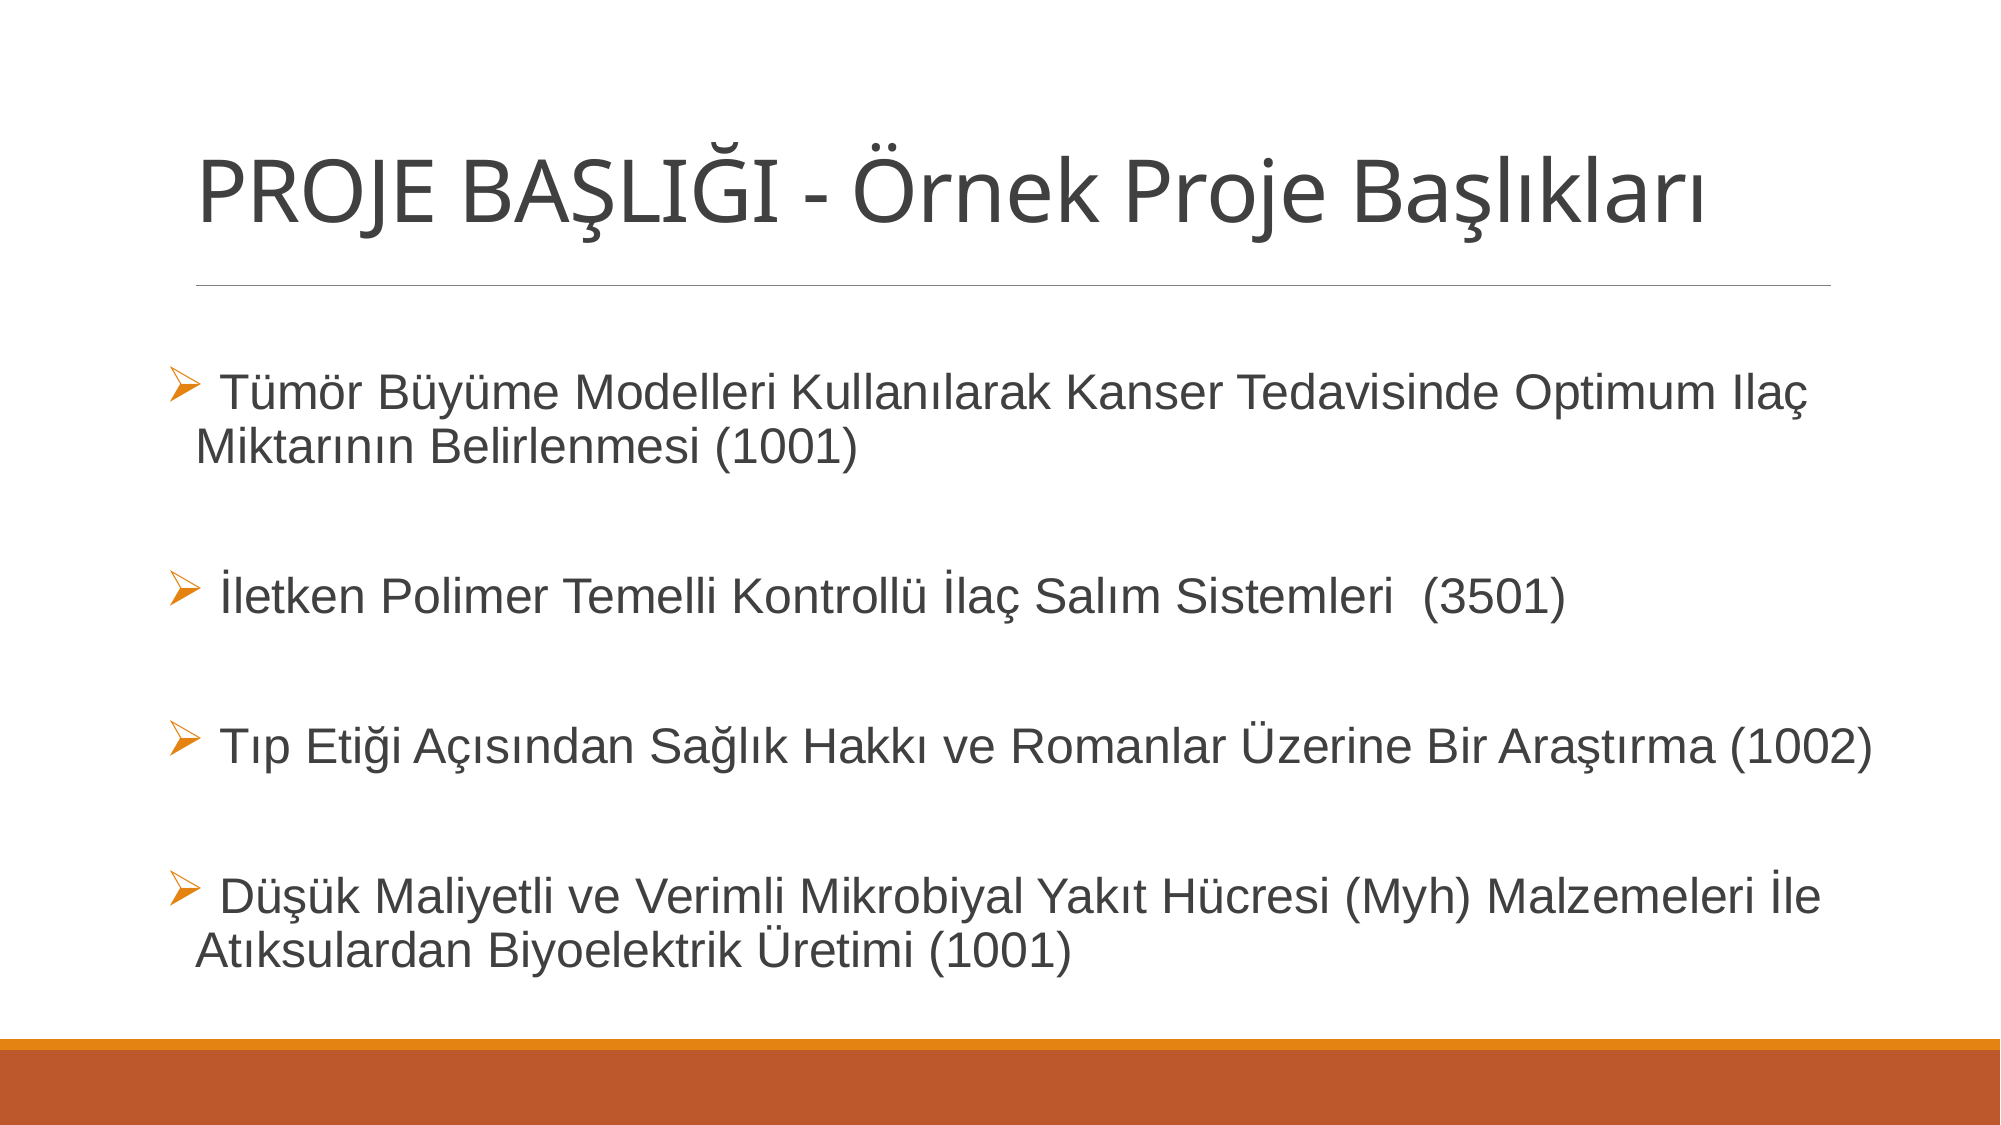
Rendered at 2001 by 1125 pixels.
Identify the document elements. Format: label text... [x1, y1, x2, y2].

list Tümör Büyüme Modelleri Kullanılarak Kanser Tedavisinde Optimum Ilaç Miktarının Belirlenmesi (1001) İletken Polimer Temelli Kontrollü İlaç Salım Sistemleri (3501) Tıp Etiği Açısından Sağlık Hakkı ve Romanlar Üzerine Bir Araştırma (1002) Düşük Maliyetli ve Verimli Mikrobiyal Yakıt Hücresi (Myh) Malzemeleri İle Atıksulardan Biyoelektrik Üretimi (1001) [132, 290, 1928, 1015]
title PROJE BAŞLIĞI - Örnek Proje Başlıkları [180, 47, 1982, 353]
